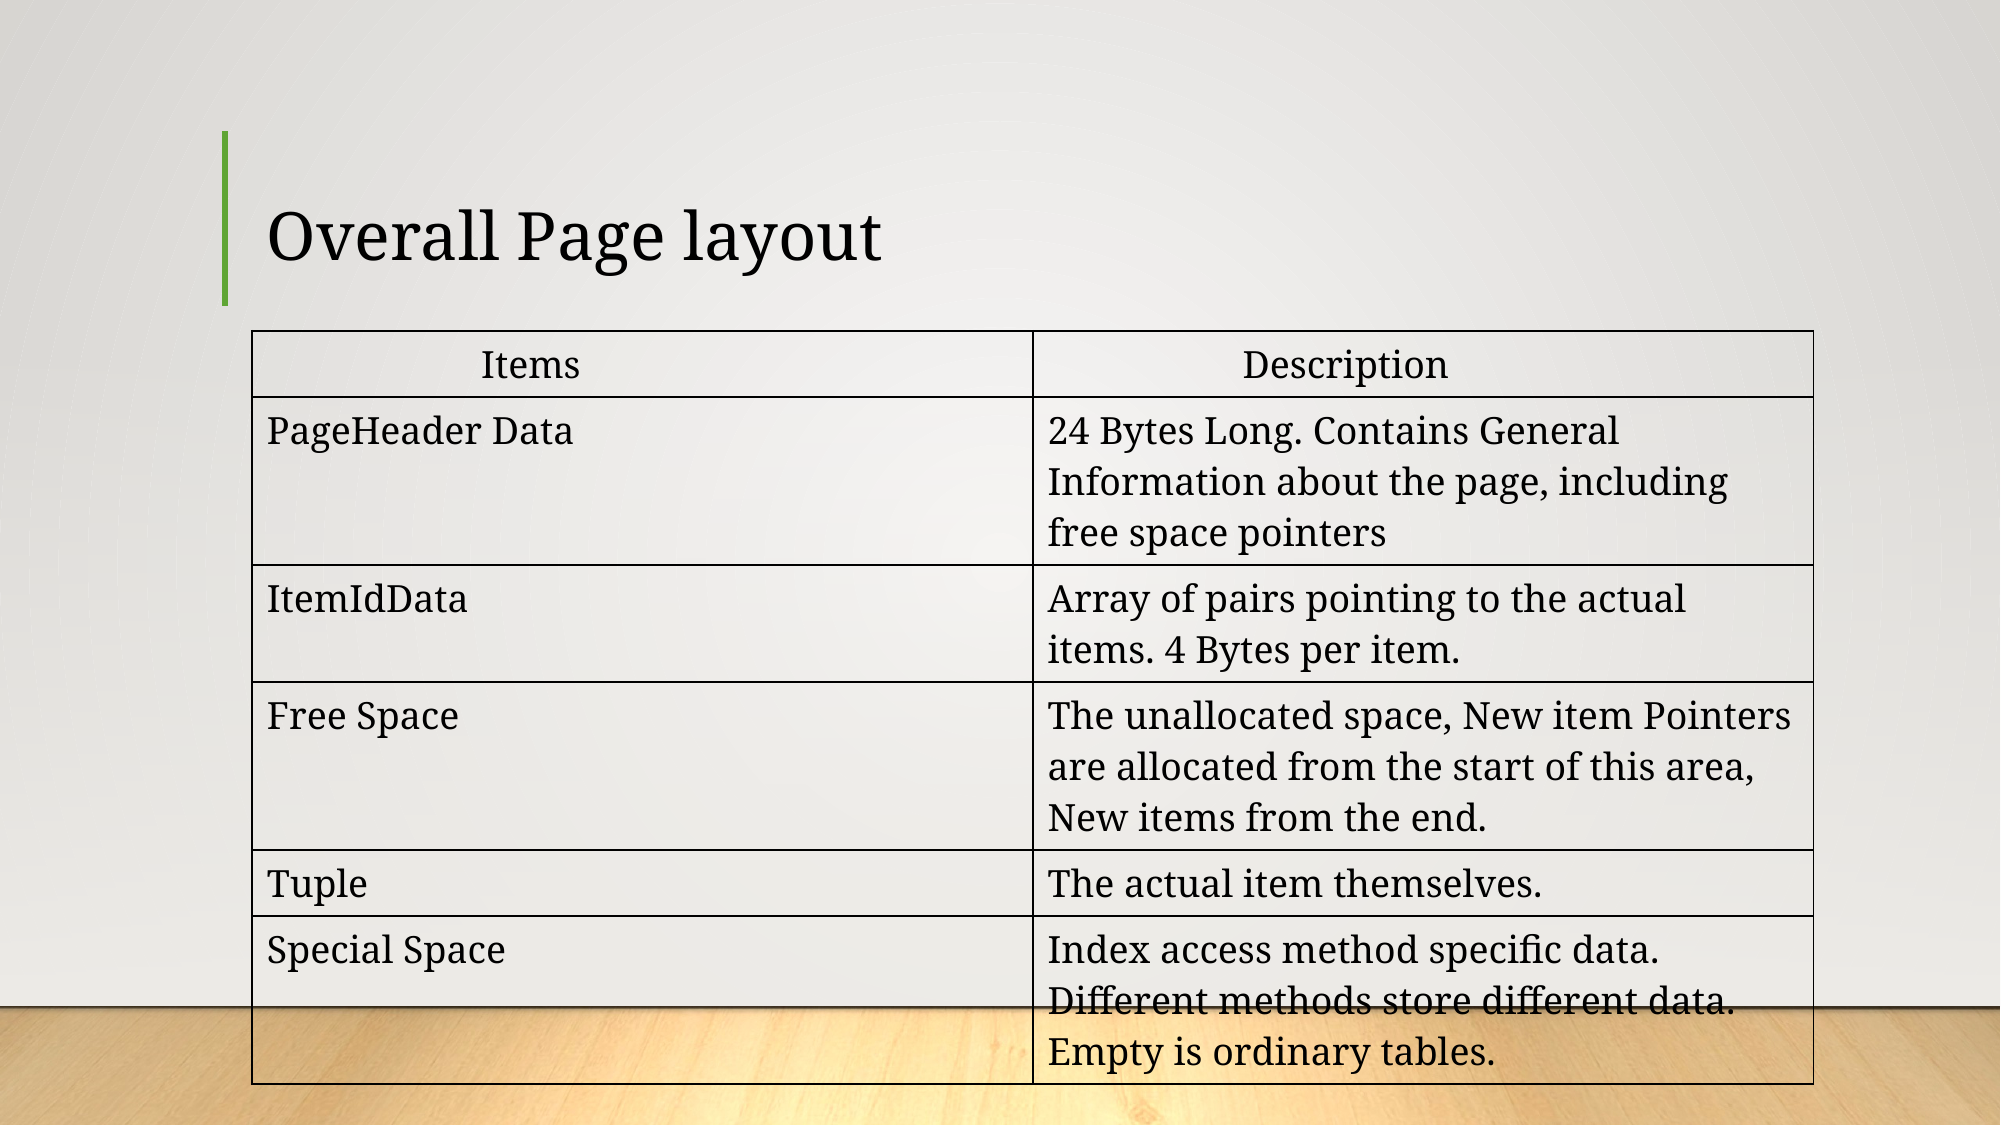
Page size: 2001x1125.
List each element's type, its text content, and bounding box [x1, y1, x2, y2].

table_cell 24 Bytes Long. Contains General Information about the page, including free space pointers [1034, 398, 1813, 564]
picture [0, 1006, 2000, 1125]
table_cell The unallocated space, New item Pointers are allocated from the start of this area, New items from the end. [1034, 683, 1813, 849]
table_cell ItemIdData [253, 566, 1032, 681]
table_cell Index access method specific data. Different methods store different data. Empty is ordinary tables. [1034, 917, 1813, 1083]
table_cell The actual item themselves. [1034, 851, 1813, 915]
table_header Items [253, 332, 1032, 396]
table_cell Special Space [253, 917, 1032, 1083]
table_header Description [1034, 332, 1813, 396]
table_cell Tuple [253, 851, 1032, 915]
table_cell Free Space [253, 683, 1032, 849]
title Overall Page layout [251, 110, 1814, 283]
table_cell PageHeader Data [253, 398, 1032, 564]
table_cell Array of pairs pointing to the actual items. 4 Bytes per item. [1034, 566, 1813, 681]
